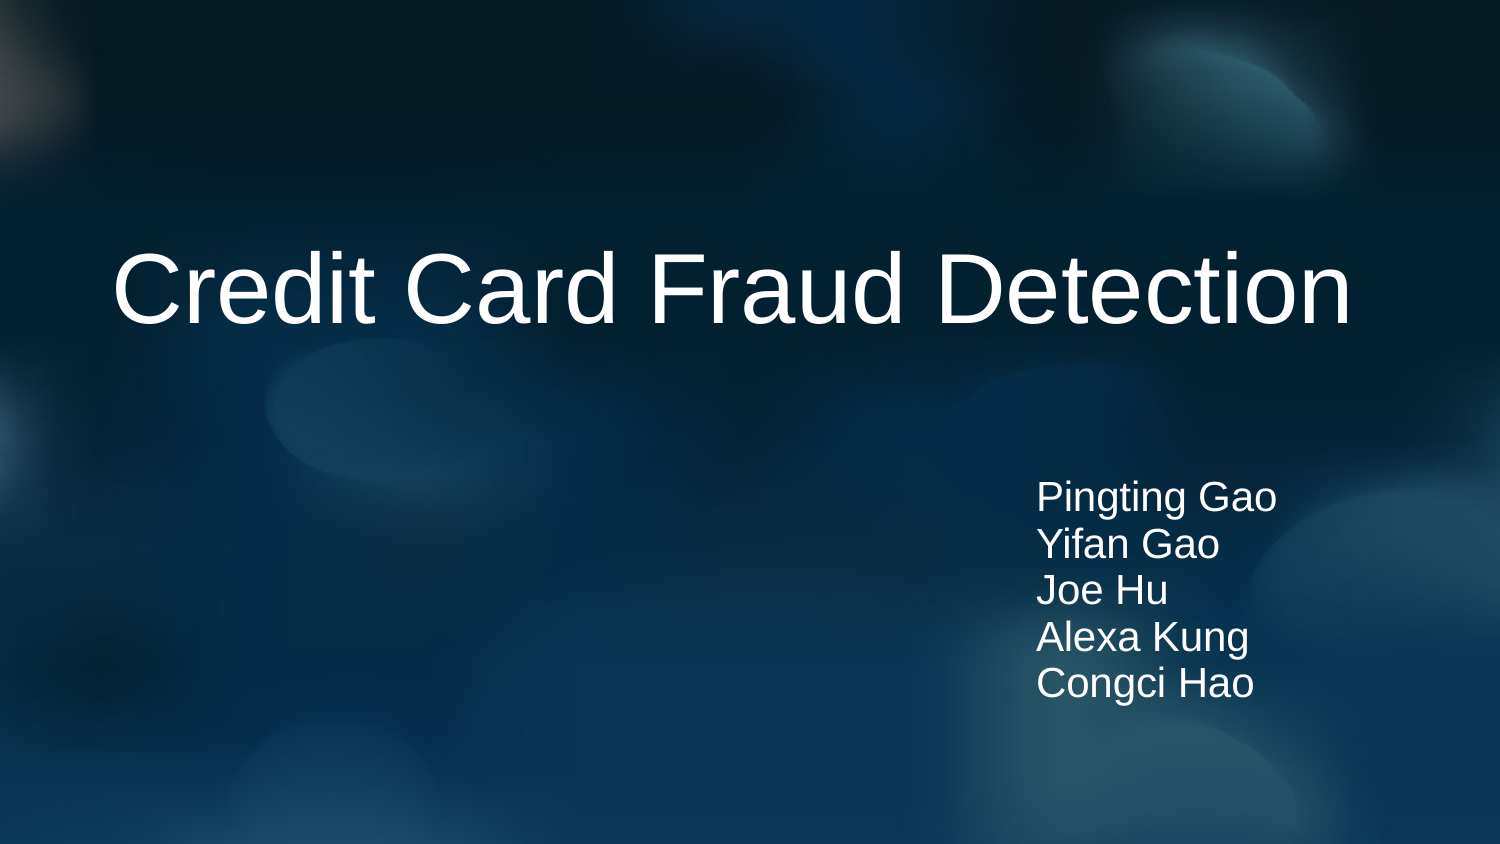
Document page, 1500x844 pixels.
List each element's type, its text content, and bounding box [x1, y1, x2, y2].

title Credit Card Fraud Detection [51, 122, 1416, 360]
picture [0, 0, 1500, 844]
subtitle Pingting Gao Yifan Gao Joe Hu Alexa Kung Congci Hao [1021, 458, 1416, 723]
